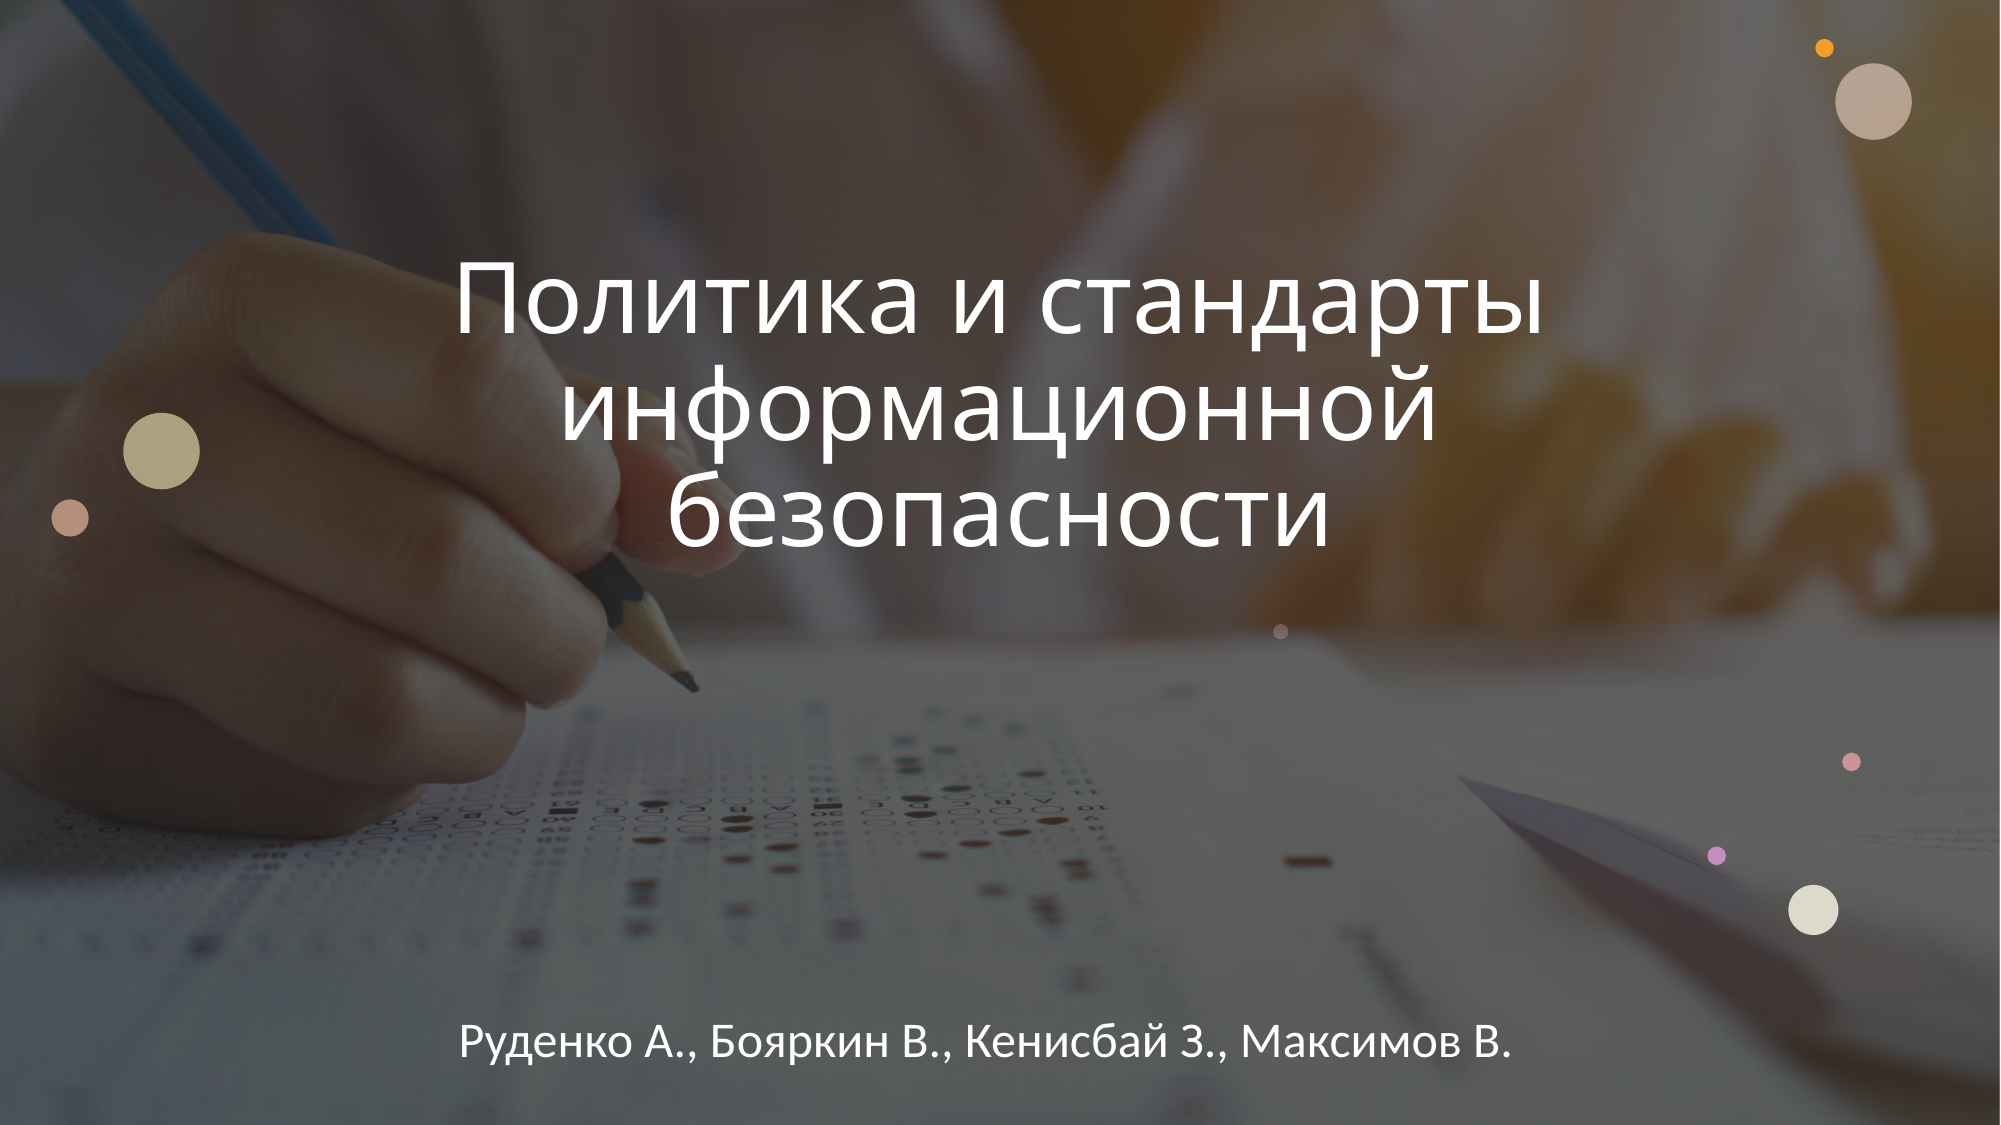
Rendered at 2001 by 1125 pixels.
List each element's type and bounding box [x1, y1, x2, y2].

picture [0, 0, 2000, 1125]
text_box [51, 38, 1912, 936]
